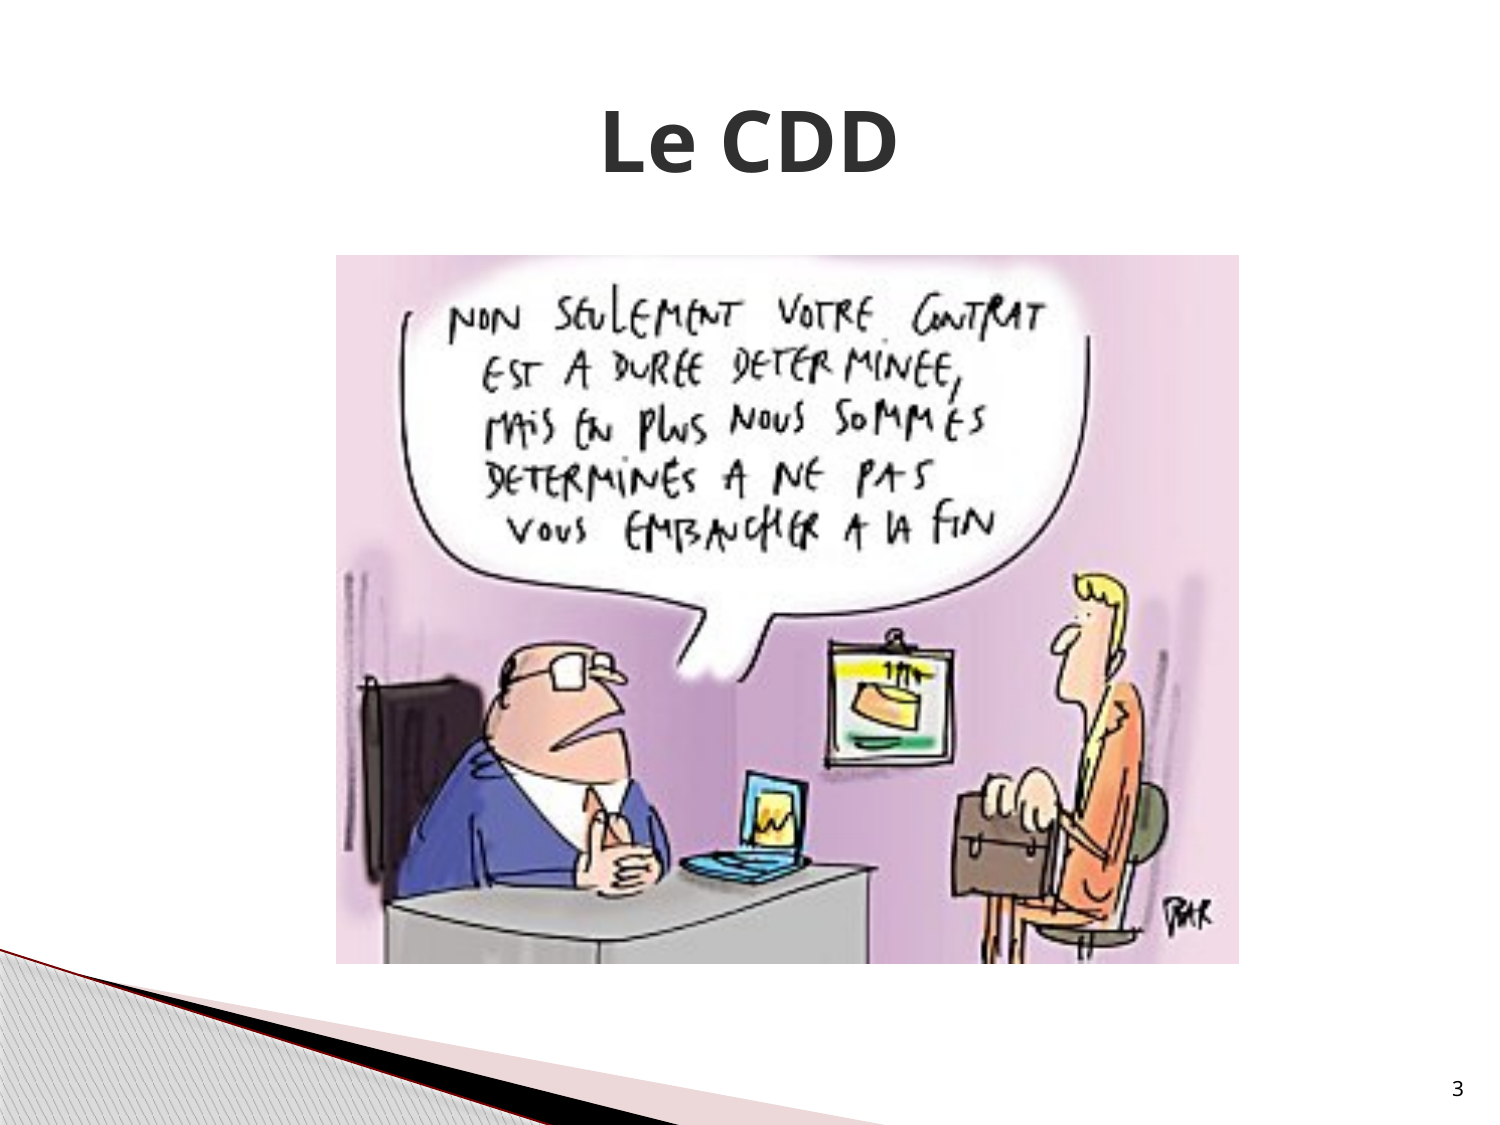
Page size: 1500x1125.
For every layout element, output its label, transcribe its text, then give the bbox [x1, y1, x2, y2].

title Le CDD [75, 45, 1425, 233]
slide_number 3 [1418, 1051, 1479, 1112]
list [336, 255, 1239, 965]
